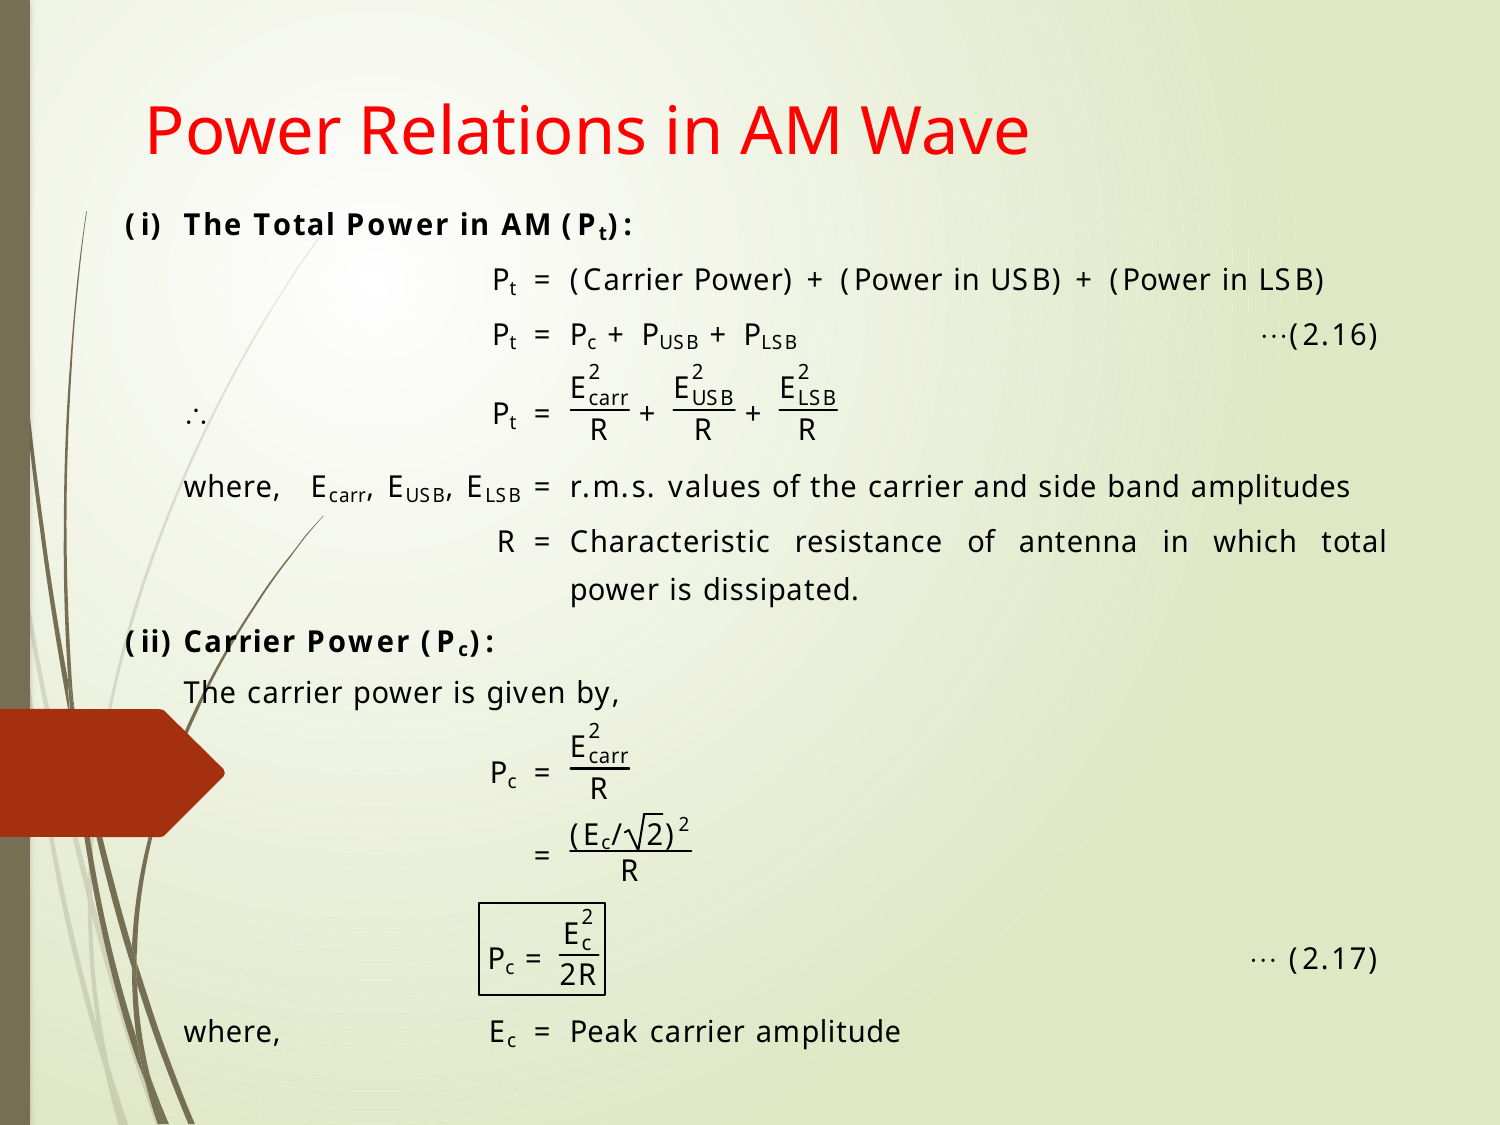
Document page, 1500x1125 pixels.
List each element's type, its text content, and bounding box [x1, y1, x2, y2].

title Power Relations in AM Wave [112, 50, 1388, 175]
picture [124, 187, 1388, 1051]
